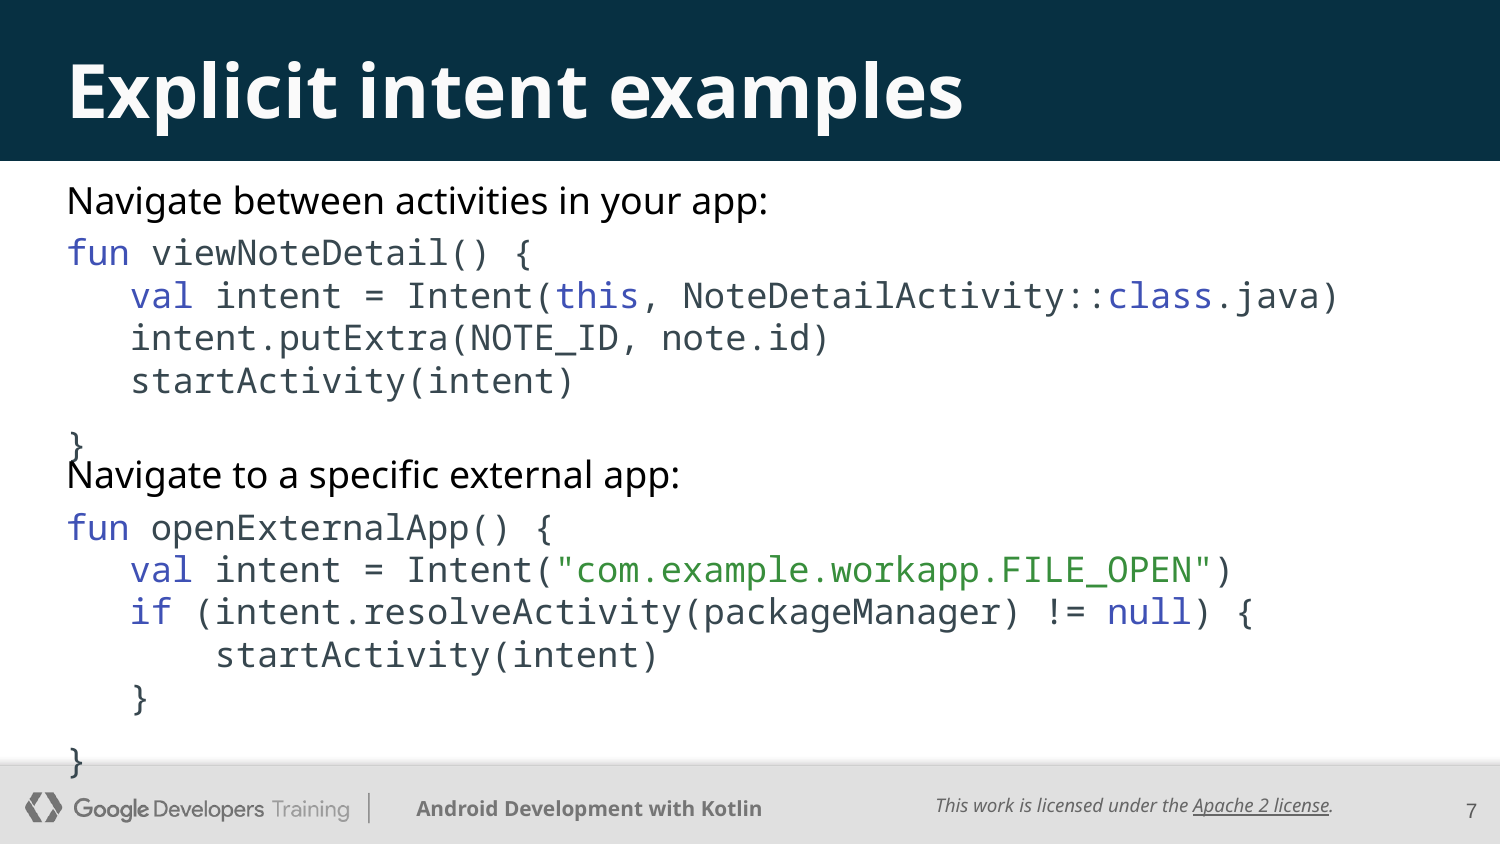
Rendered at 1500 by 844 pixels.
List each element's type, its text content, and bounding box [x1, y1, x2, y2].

text_box Navigate to a specific external app: fun openExternalApp() { val intent = Intent("com.example.workapp.FILE_OPEN") if (intent.resolveActivity(packageManager) != null) { startActivity(intent) } } [50, 436, 1449, 745]
list Navigate between activities in your app: fun viewNoteDetail() { val intent = Intent(this, NoteDetailActivity::class.java) intent.putExtra(NOTE_ID, note.id) startActivity(intent) } [51, 155, 1449, 436]
title Explicit intent examples [51, 28, 1449, 122]
picture [0, 161, 1500, 844]
slide_number 7 [1402, 777, 1493, 842]
